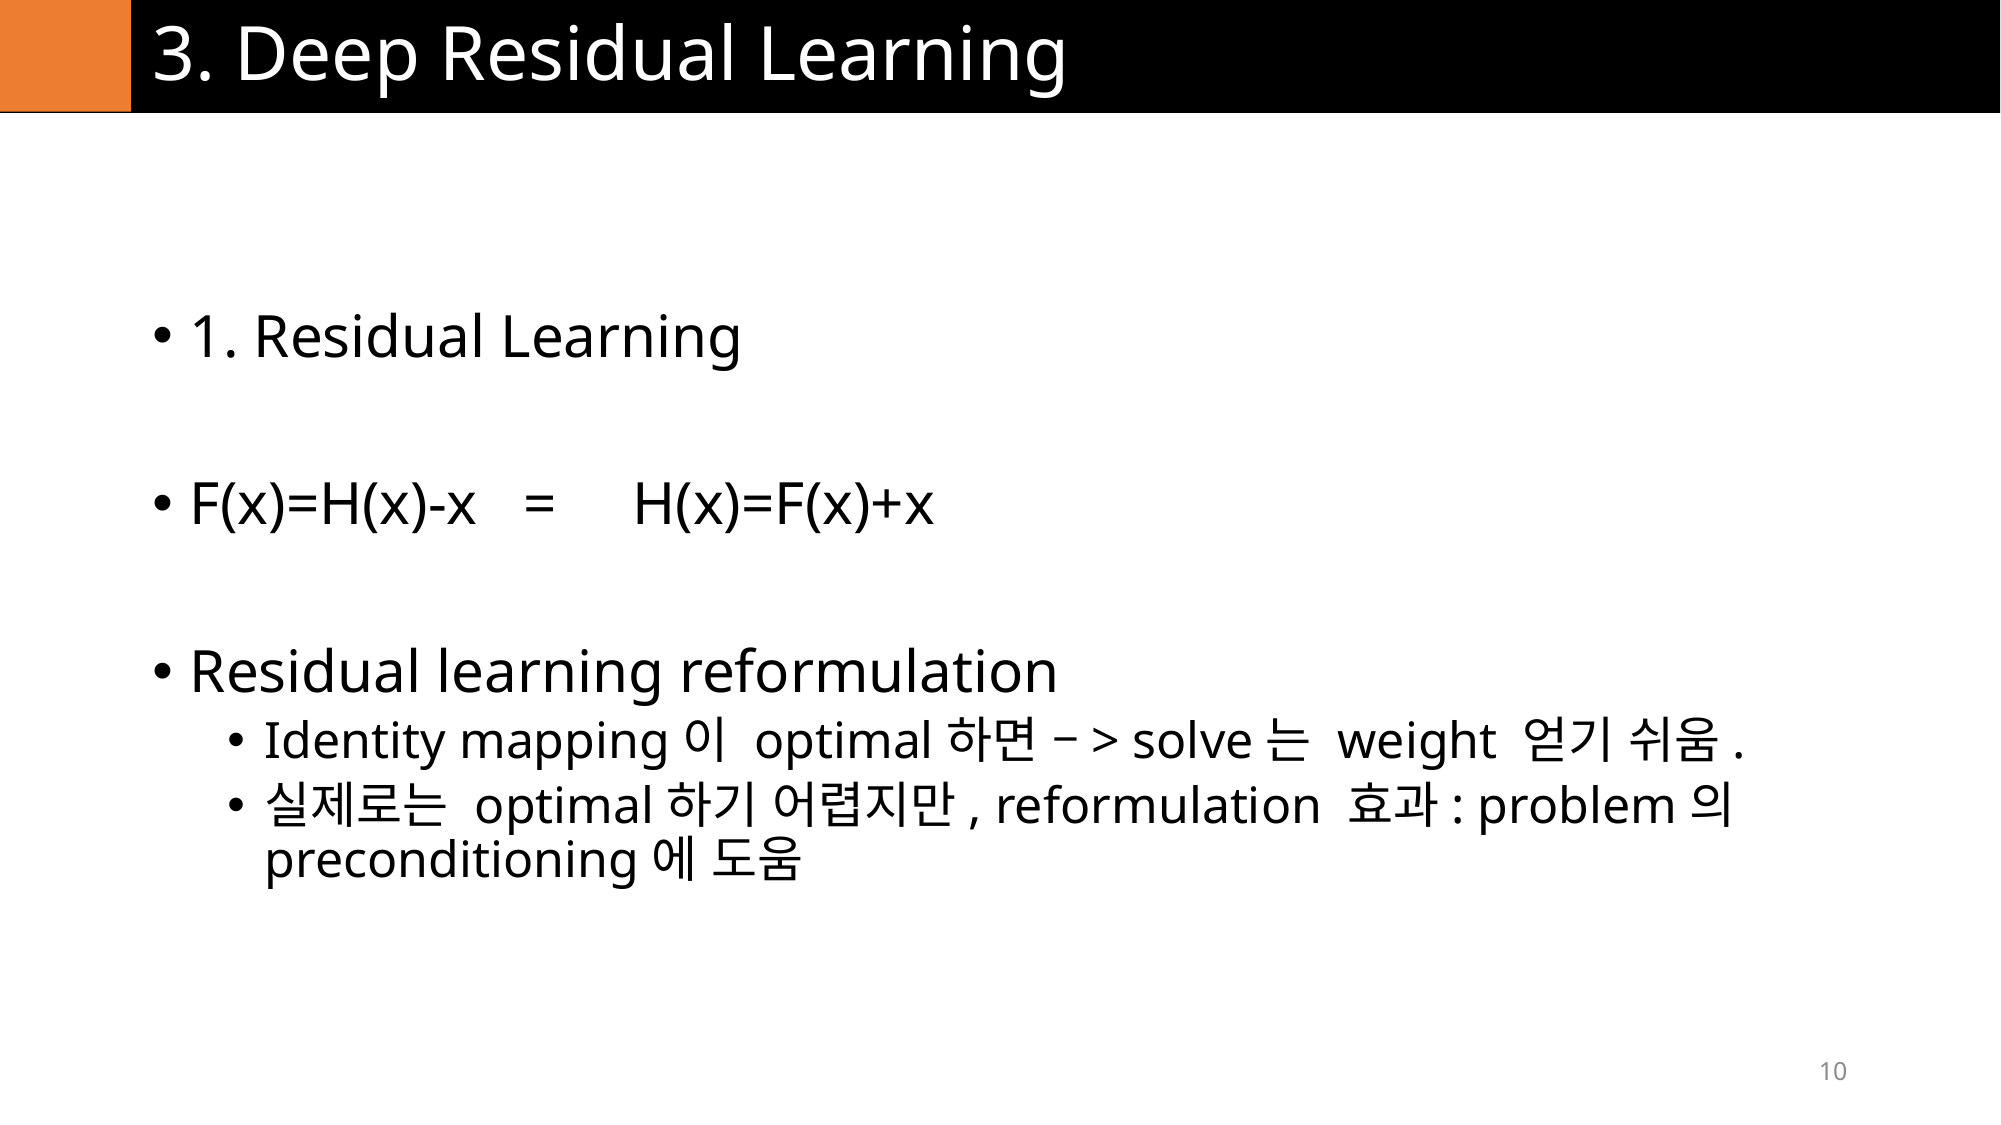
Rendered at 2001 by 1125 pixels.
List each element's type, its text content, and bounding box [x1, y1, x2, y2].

slide_number 10 [1412, 1042, 1863, 1103]
title 3. Deep Residual Learning [137, 0, 2000, 112]
list 1. Residual Learning F(x)=H(x)-x = H(x)=F(x)+x Residual learning reformulation Identity mapping이 optimal하면 –> solve는 weight 얻기 쉬움. 실제로는 optimal하기 어렵지만, reformulation 효과: problem의 preconditioning에 도움 [137, 299, 1863, 1014]
